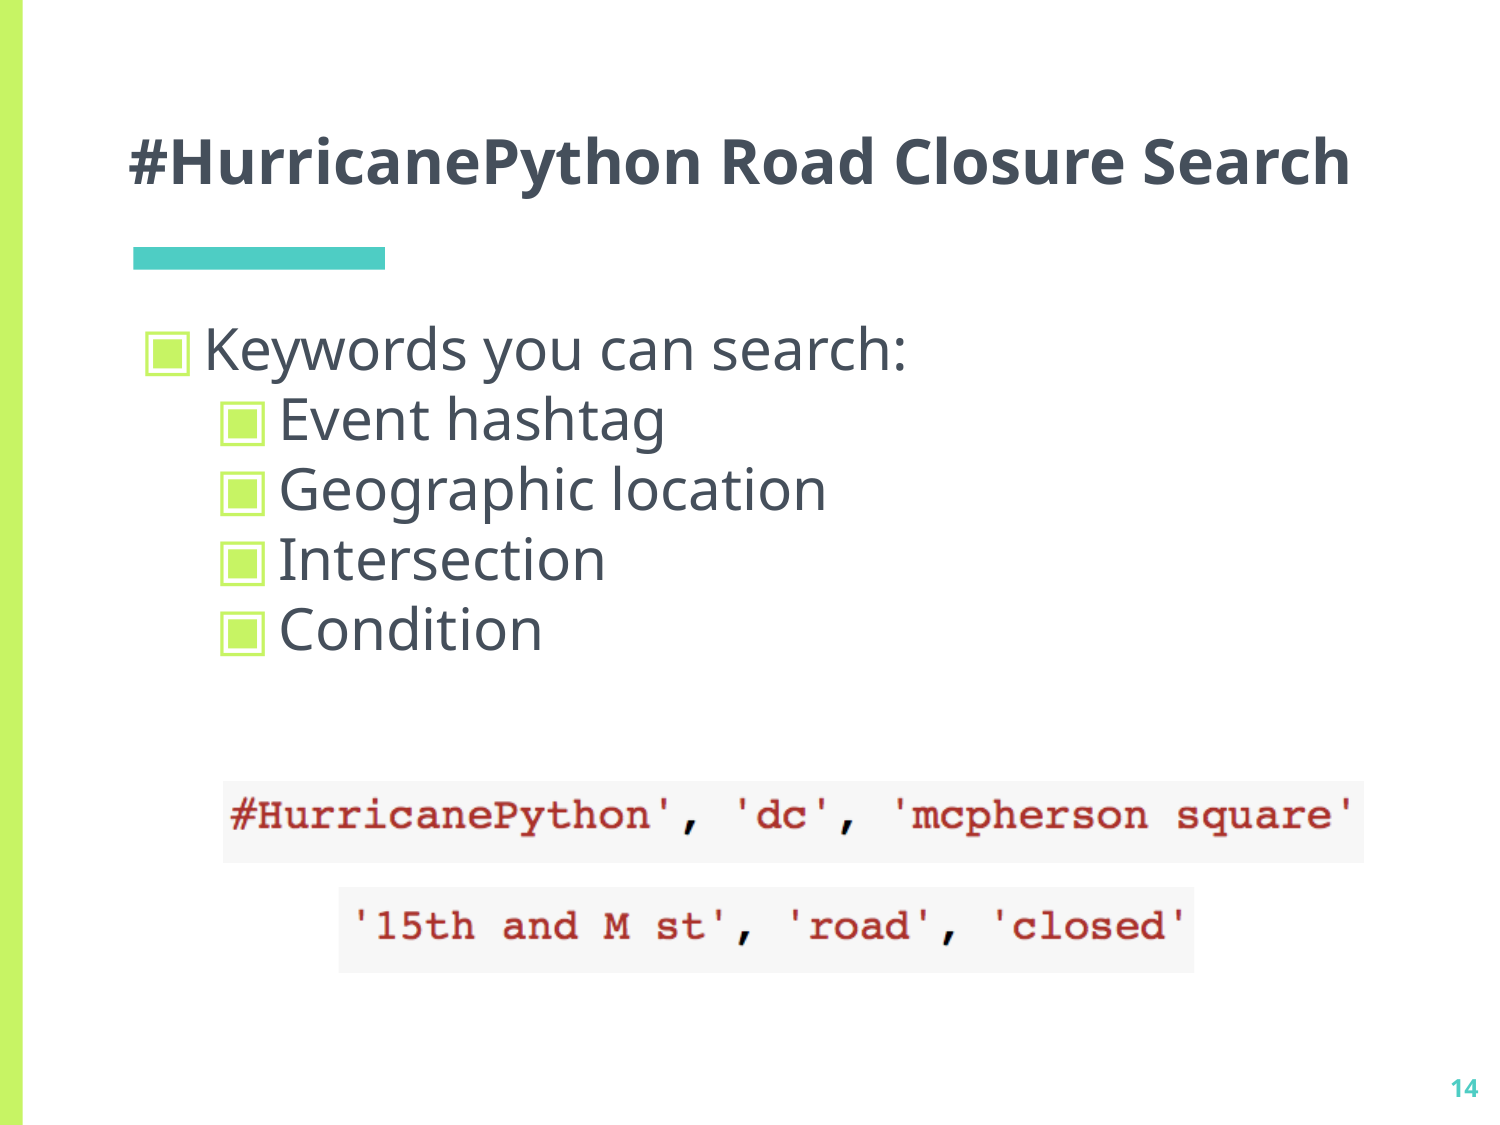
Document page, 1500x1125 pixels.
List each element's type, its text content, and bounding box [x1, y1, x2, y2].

slide_number 14 [1403, 1057, 1494, 1125]
picture [222, 781, 1365, 974]
list Keywords you can search: Event hashtag Geographic location Intersection Condition [113, 297, 1387, 1021]
title #HurricanePython Road Closure Search [113, 0, 1387, 212]
